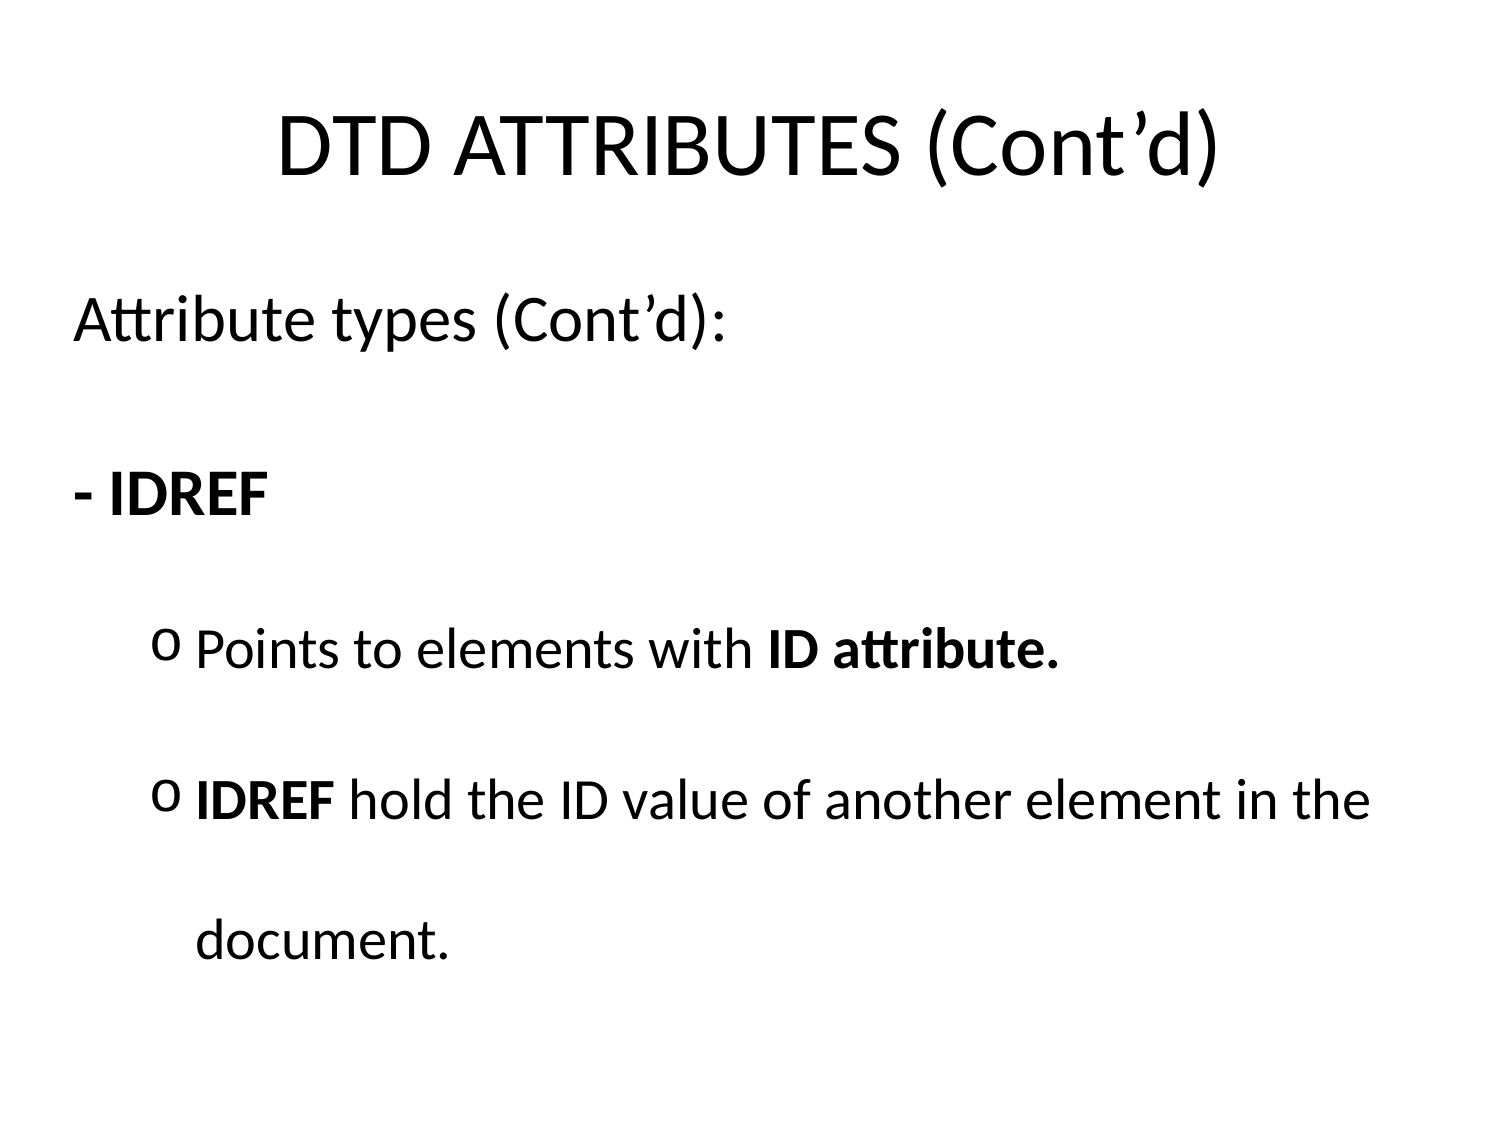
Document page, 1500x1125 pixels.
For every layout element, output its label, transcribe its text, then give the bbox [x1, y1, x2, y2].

list Attribute types (Cont’d): - IDREF Points to elements with ID attribute. IDREF hold the ID value of another element in the document. [58, 187, 1454, 1020]
title DTD ATTRIBUTES (Cont’d) [75, 45, 1425, 187]
